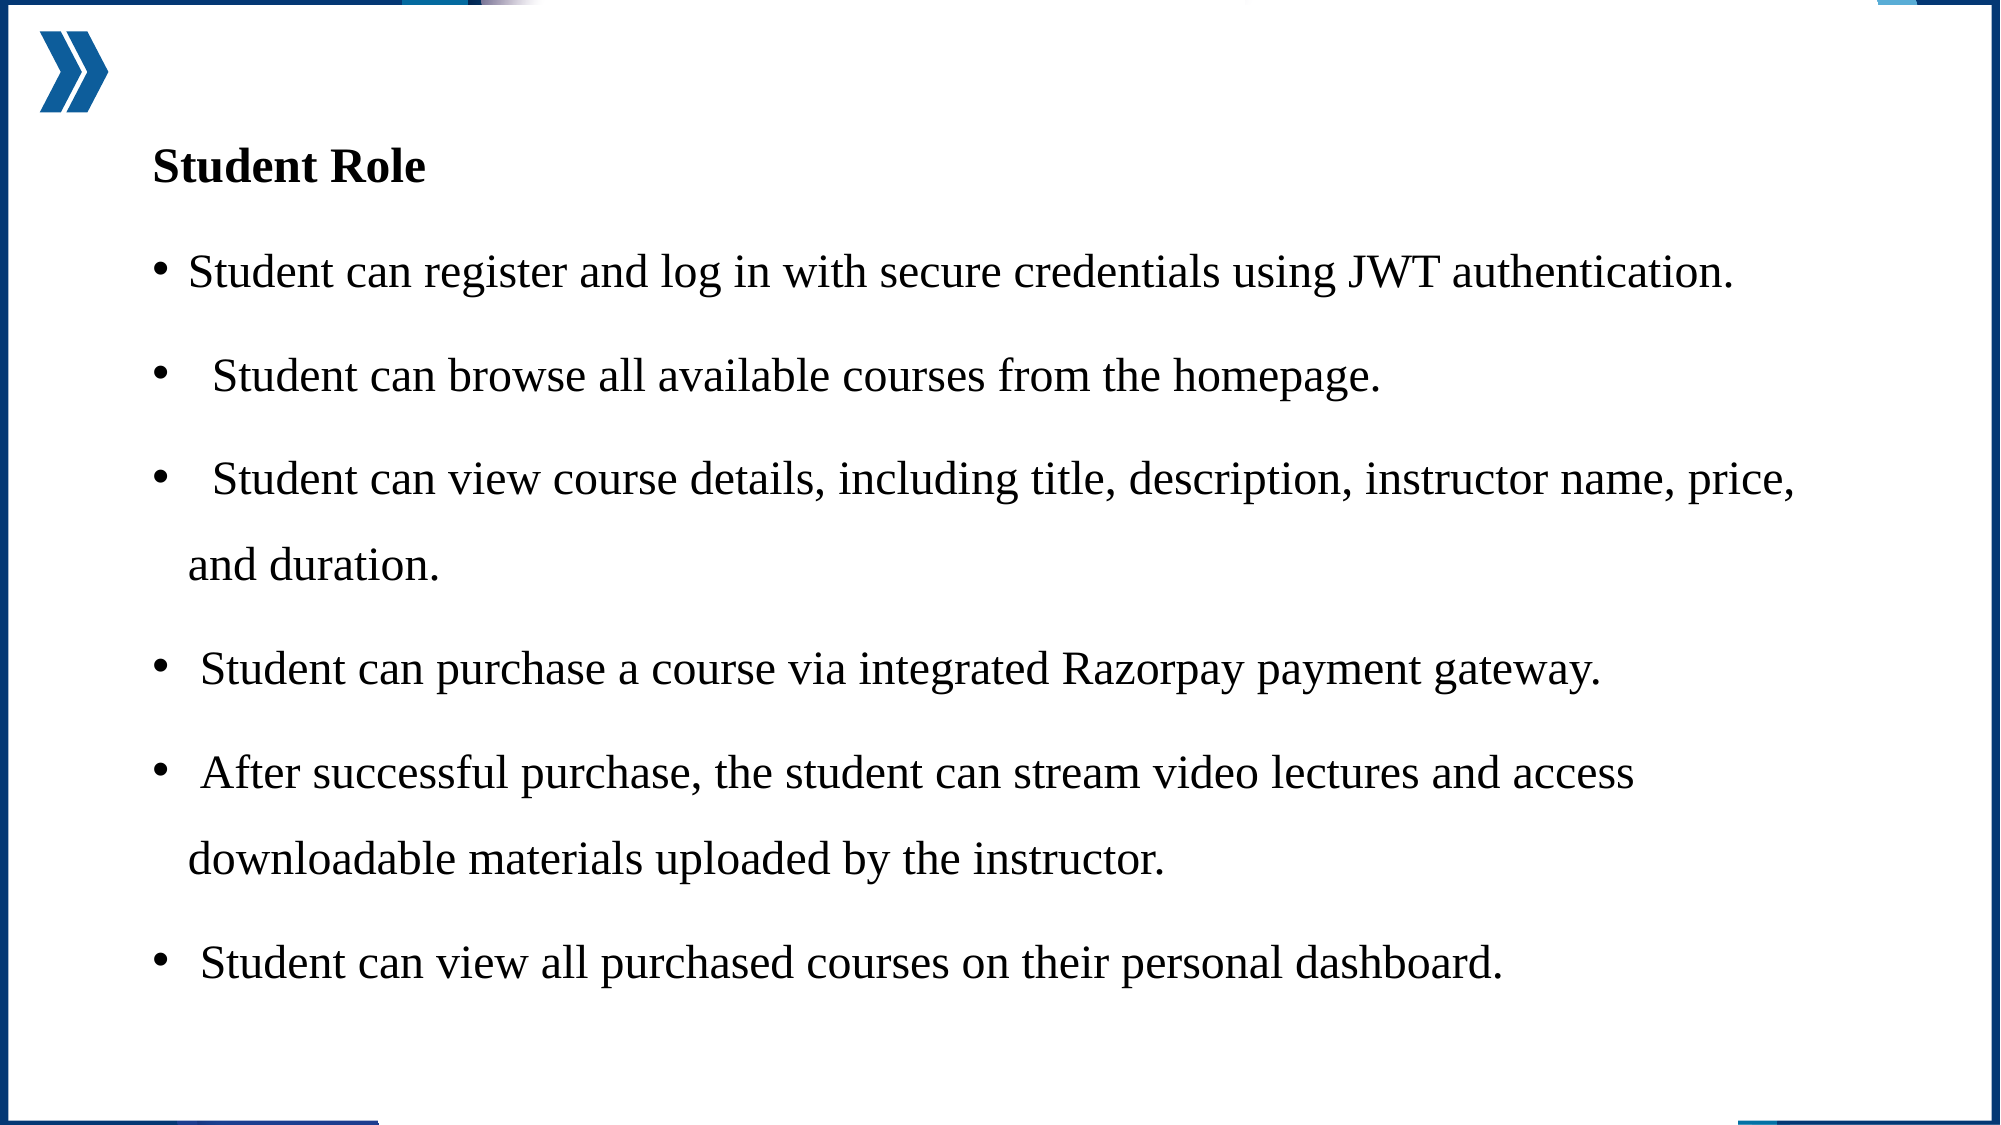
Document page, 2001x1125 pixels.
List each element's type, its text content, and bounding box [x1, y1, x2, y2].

list Student Role Student can register and log in with secure credentials using JWT authentication. Student can browse all available courses from the homepage. Student can view course details, including title, description, instructor name, price, and duration. Student can purchase a course via integrated Razorpay payment gateway. After successful purchase, the student can stream video lectures and access downloadable materials uploaded by the instructor. Student can view all purchased courses on their personal dashboard. [137, 96, 1863, 1014]
